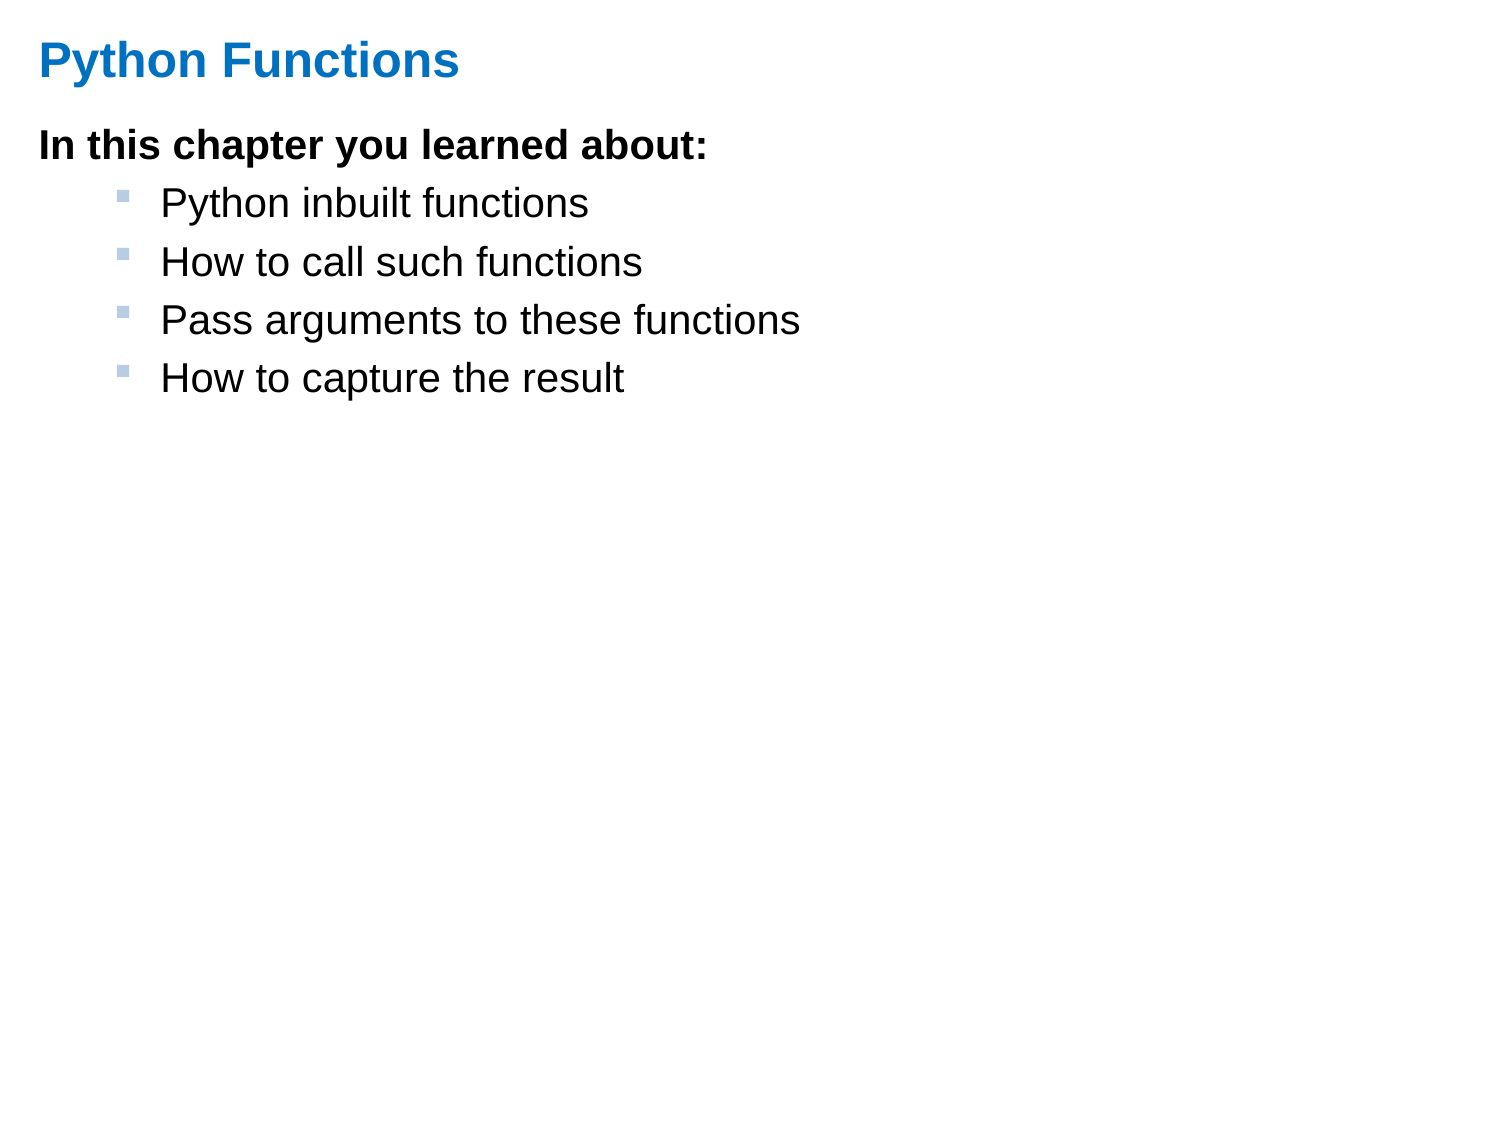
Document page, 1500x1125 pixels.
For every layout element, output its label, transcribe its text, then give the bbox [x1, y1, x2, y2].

list In this chapter you learned about: Python inbuilt functions How to call such functions Pass arguments to these functions How to capture the result [23, 110, 1465, 1049]
title Python Functions [23, 16, 1465, 99]
